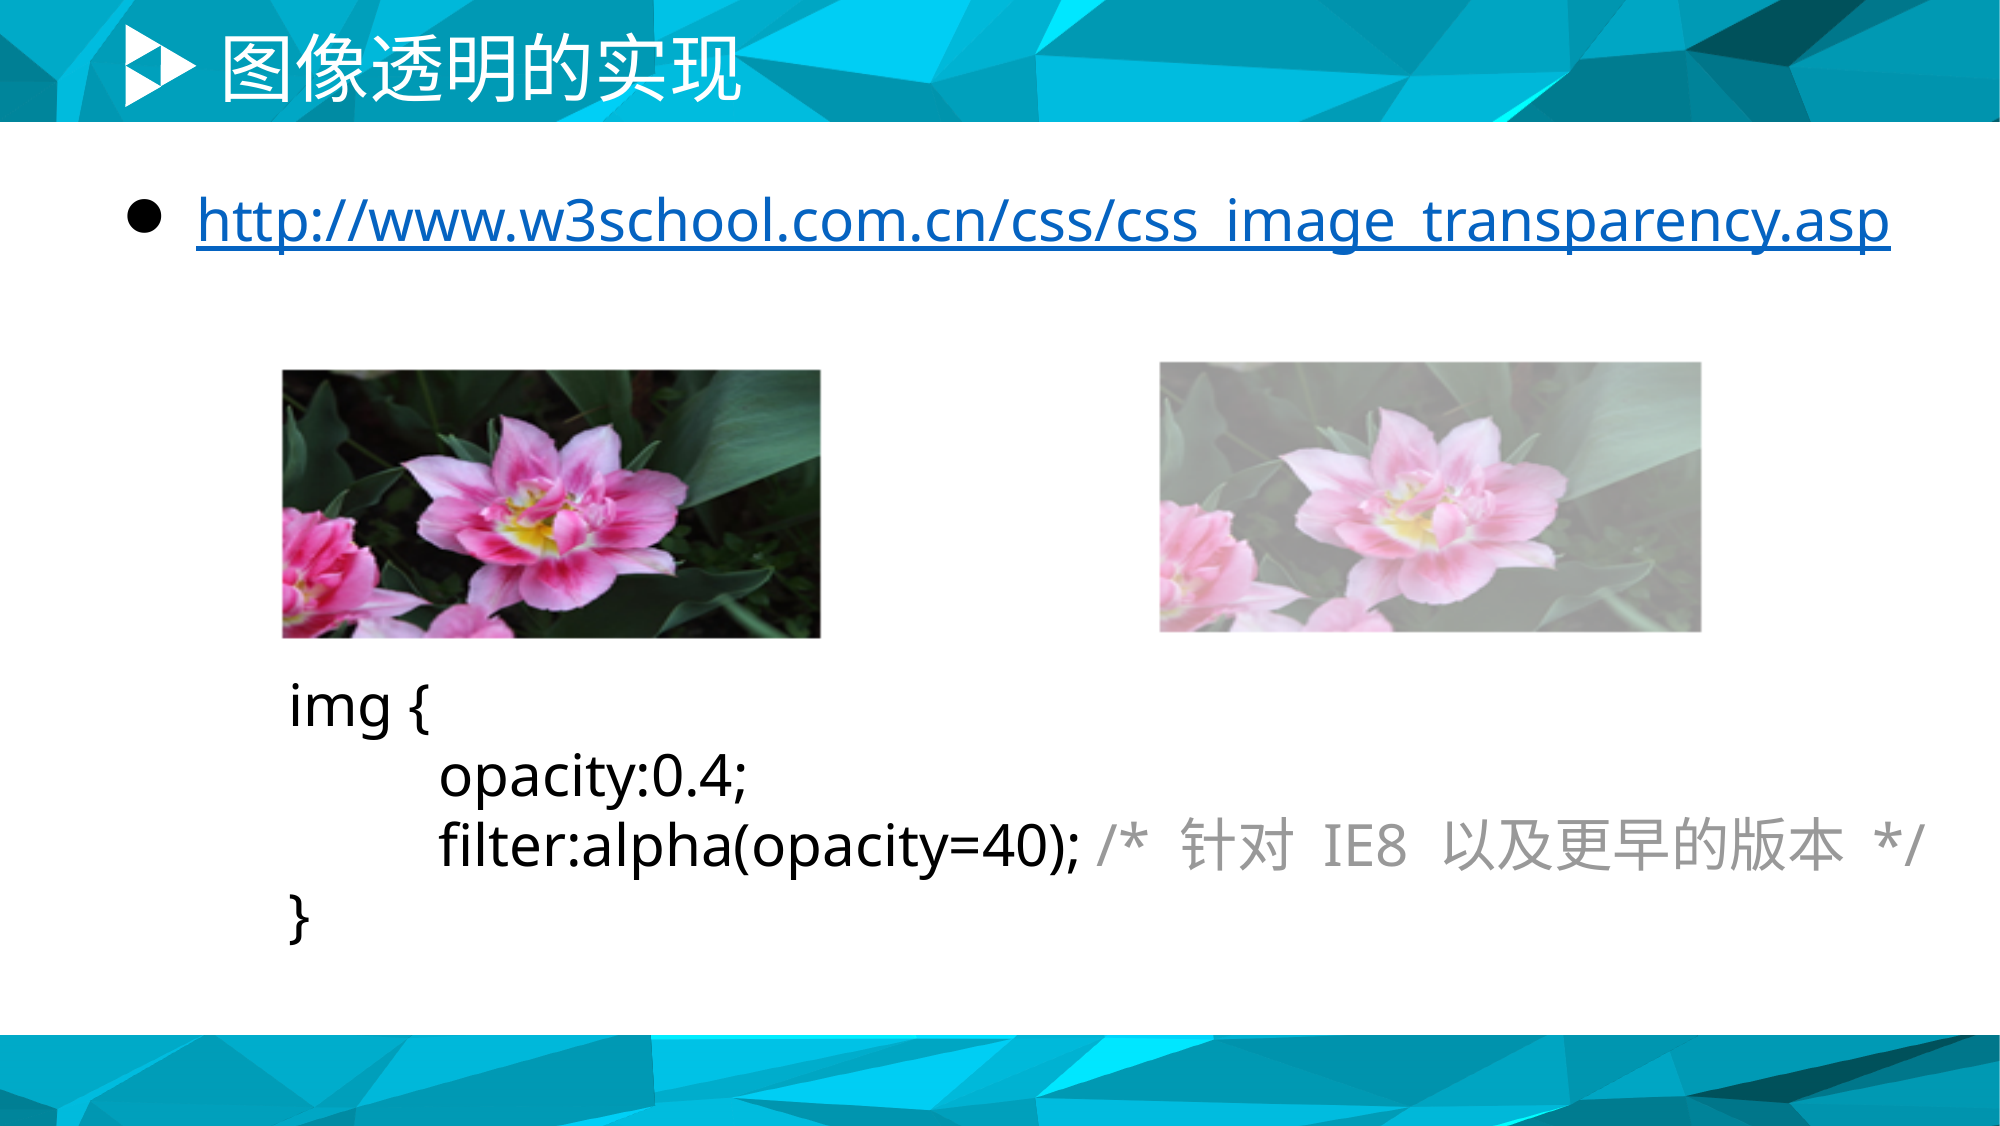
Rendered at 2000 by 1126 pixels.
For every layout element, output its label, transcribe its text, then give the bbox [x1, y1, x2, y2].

title 图像透明的实现 [201, 21, 1927, 125]
picture [1093, 324, 1759, 659]
picture [0, 1035, 2000, 1126]
picture [0, 0, 2000, 122]
text_box img { opacity:0.4; filter:alpha(opacity=40); /* 针对 IE8 以及更早的版本 */ } [270, 658, 2000, 957]
list http://www.w3school.com.cn/css/css_image_transparency.asp [104, 135, 1927, 935]
picture [251, 324, 859, 659]
